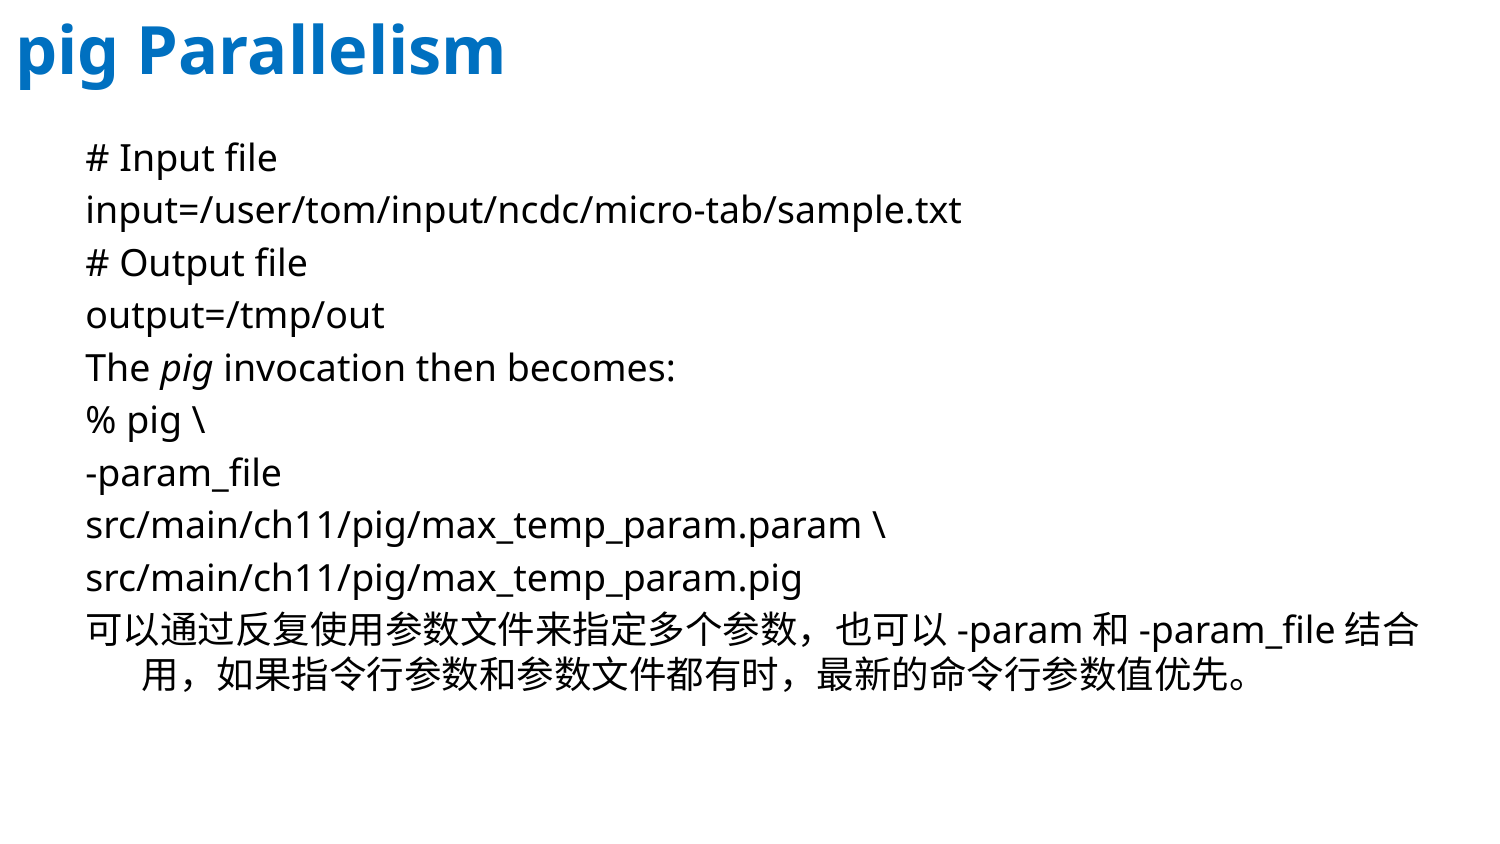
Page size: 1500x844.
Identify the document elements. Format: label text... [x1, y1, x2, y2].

list # Input file input=/user/tom/input/ncdc/micro-tab/sample.txt # Output file output=/tmp/out The pig invocation then becomes: % pig \ -param_file src/main/ch11/pig/max_temp_param.param \ src/main/ch11/pig/max_temp_param.pig 可以通过反复使用参数文件来指定多个参数，也可以-param和-param_file结合用，如果指令行参数和参数文件都有时，最新的命令行参数值优先。 [70, 125, 1453, 718]
text_box pig Parallelism [0, 0, 1483, 95]
